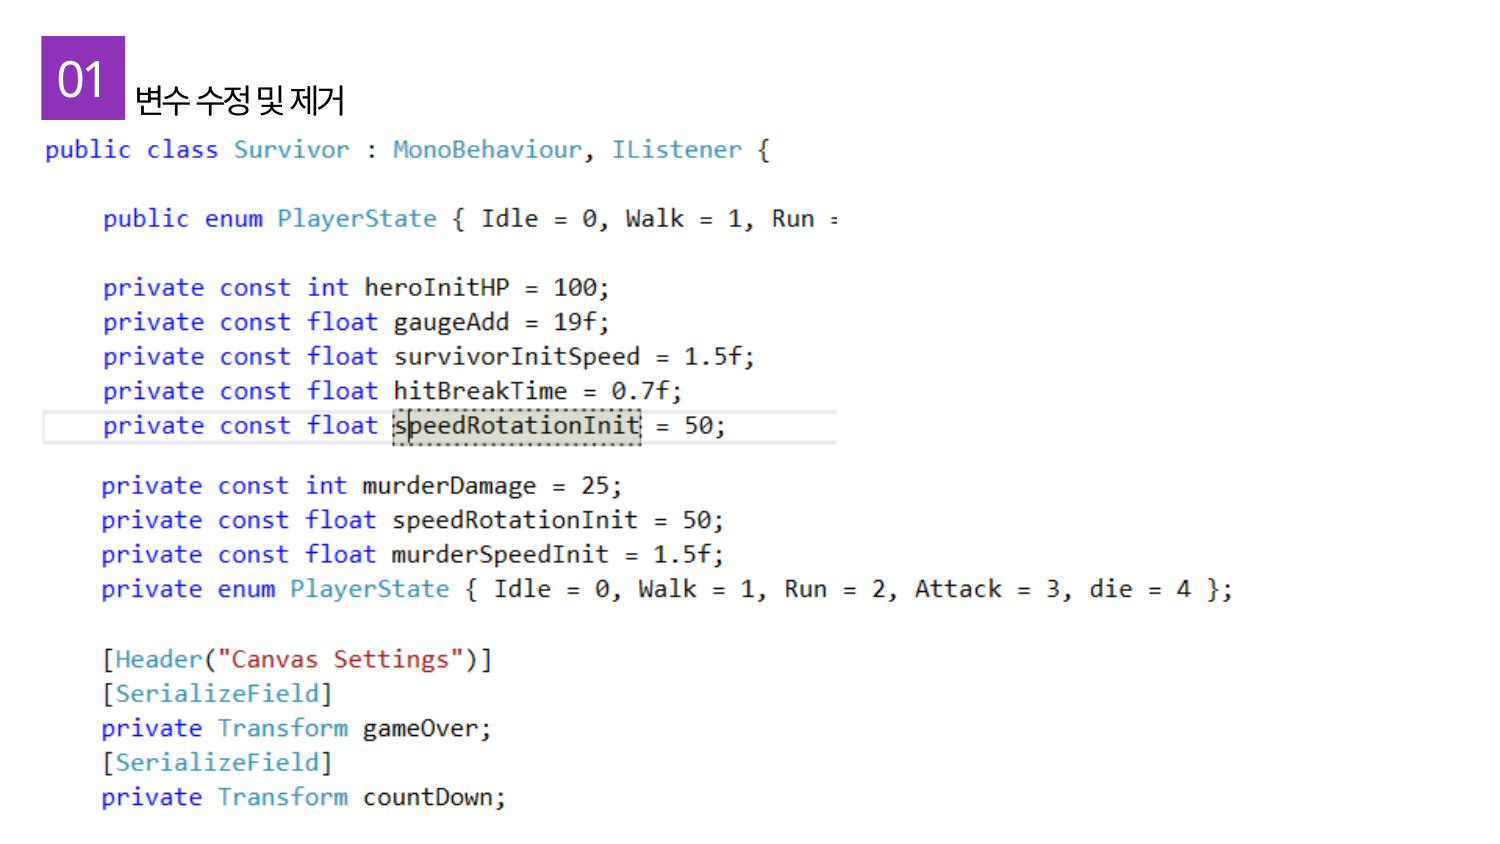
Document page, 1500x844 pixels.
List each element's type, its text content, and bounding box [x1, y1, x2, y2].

text_box [39, 115, 119, 121]
text_box [39, 34, 127, 40]
text_box 변수 수정 및 제거 [119, 72, 451, 120]
text_box 01 [30, 40, 137, 115]
picture [41, 121, 1270, 818]
